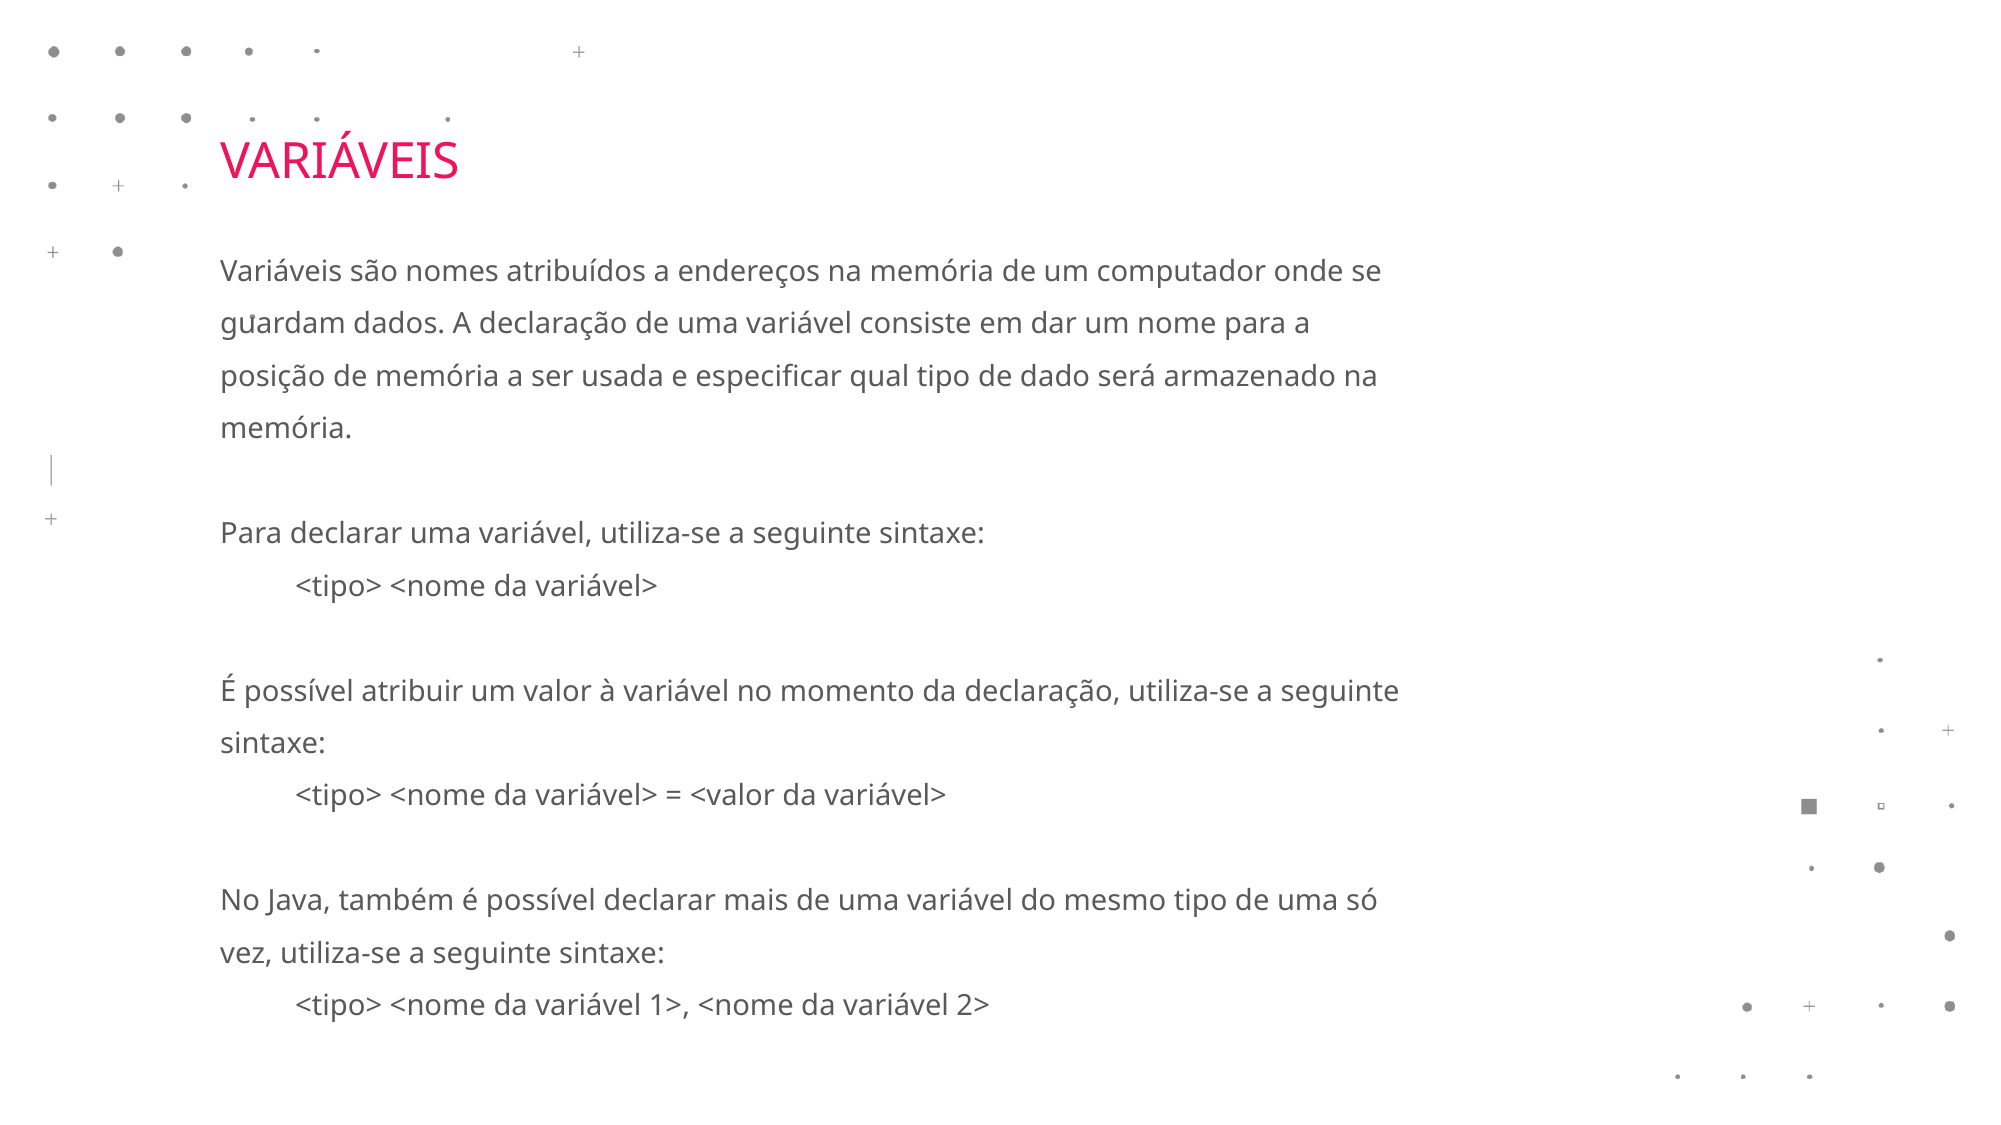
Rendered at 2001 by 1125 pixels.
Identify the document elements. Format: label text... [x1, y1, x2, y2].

picture [45, 46, 1955, 1079]
text_box Variáveis são nomes atribuídos a endereços na memória de um computador onde se guardam dados. A declaração de uma variável consiste em dar um nome para a posição de memória a ser usada e especificar qual tipo de dado será armazenado na memória. Para declarar uma variável, utiliza-se a seguinte sintaxe: <tipo> <nome da variável> É possível atribuir um valor à variável no momento da declaração, utiliza-se a seguinte sintaxe: <tipo> <nome da variável> = <valor da variável> No Java, também é possível declarar mais de uma variável do mesmo tipo de uma só vez, utiliza-se a seguinte sintaxe: <tipo> <nome da variável 1>, <nome da variável 2> [205, 227, 1423, 1029]
text_box VARIÁVEIS [205, 121, 1079, 197]
